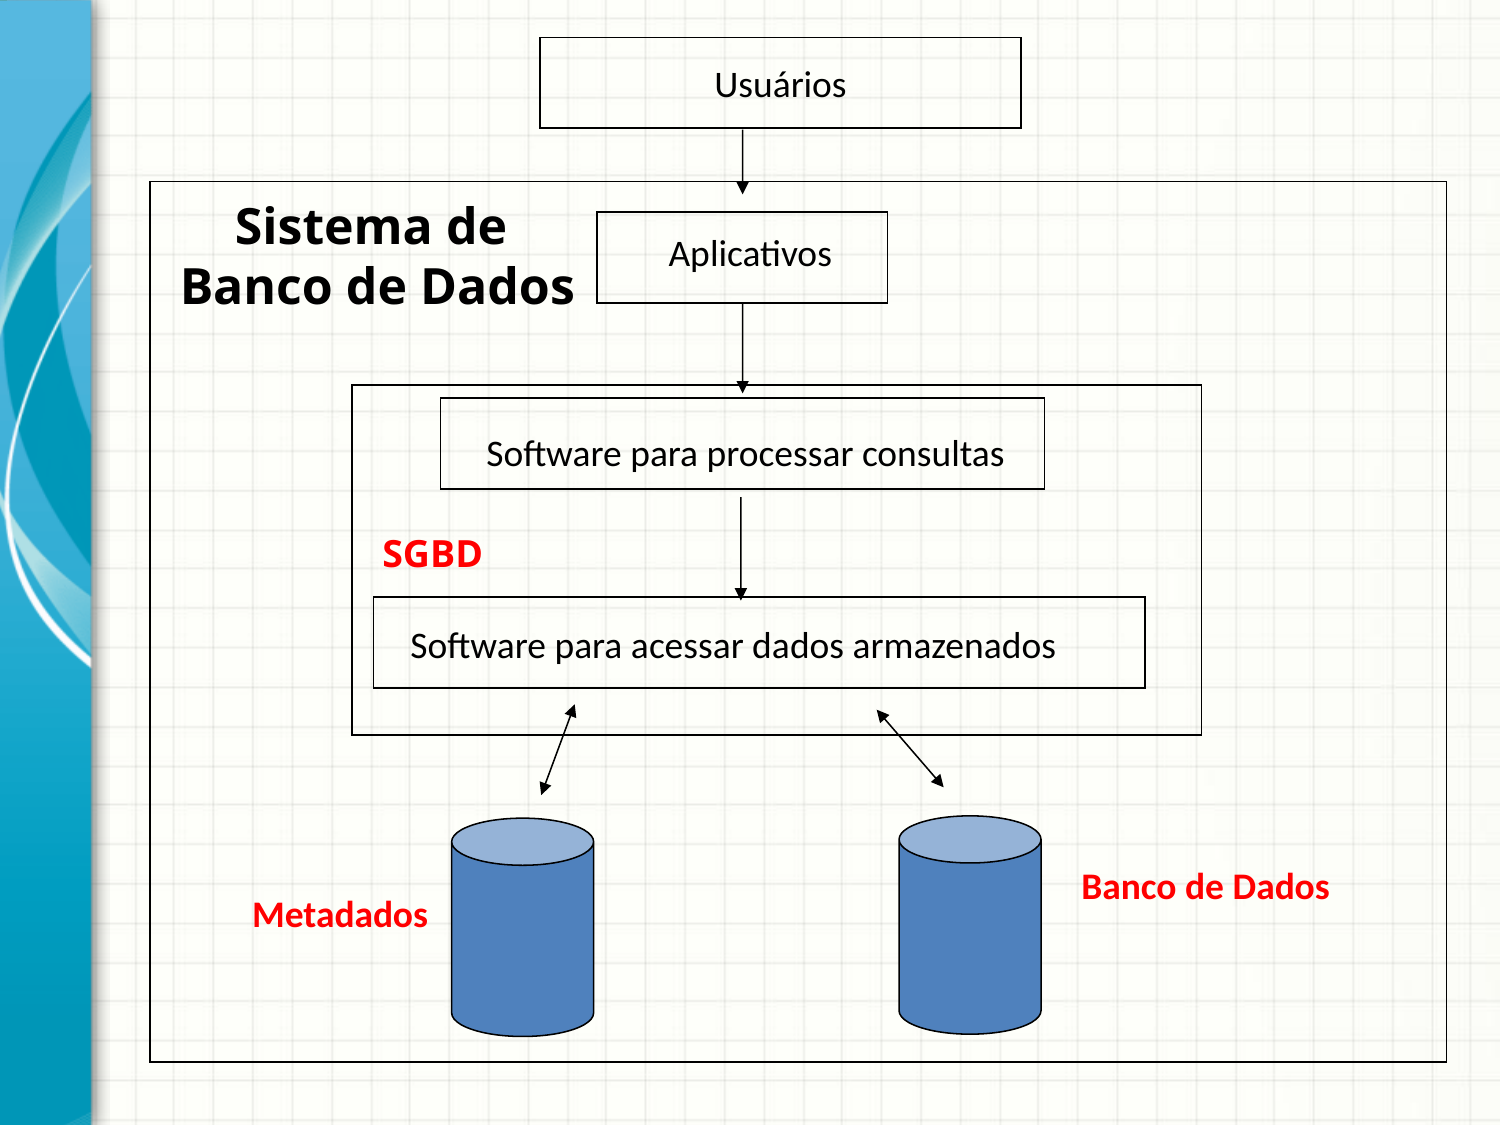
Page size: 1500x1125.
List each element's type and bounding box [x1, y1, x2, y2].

picture [0, 0, 1500, 1125]
text_box [139, 37, 1448, 1063]
